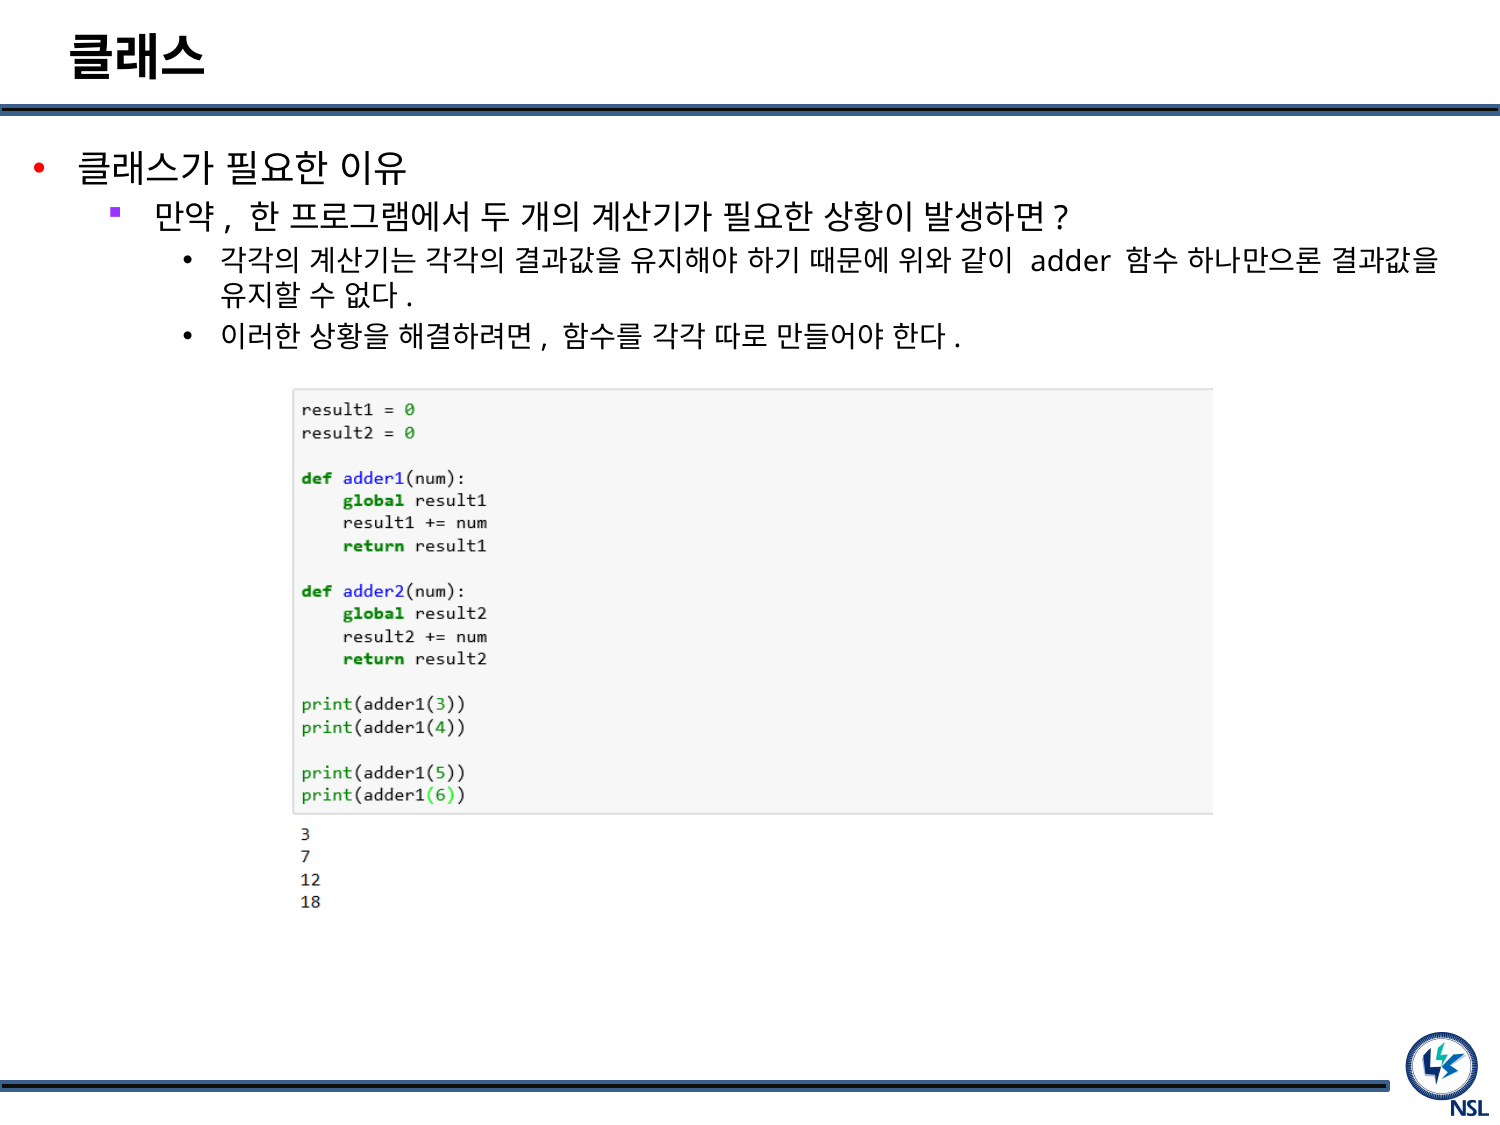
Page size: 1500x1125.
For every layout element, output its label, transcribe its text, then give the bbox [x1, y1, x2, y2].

list 클래스가 필요한 이유 만약, 한 프로그램에서 두 개의 계산기가 필요한 상황이 발생하면? 각각의 계산기는 각각의 결과값을 유지해야 하기 때문에 위와 같이 adder 함수 하나만으론 결과값을 유지할 수 없다. 이러한 상황을 해결하려면, 함수를 각각 따로 만들어야 한다. 같은 일을 하는 adder1과 adder2라는 함수가 만들어졌고, 각각의 함수에서 계산된 결과값을 유지하면서 저장하기 위한 전역 변수 result1, result2가 필요하게 되었다. [17, 137, 1479, 1067]
title 클래스 [53, 7, 1489, 103]
picture [289, 385, 1214, 918]
picture [1404, 1067, 1489, 1116]
